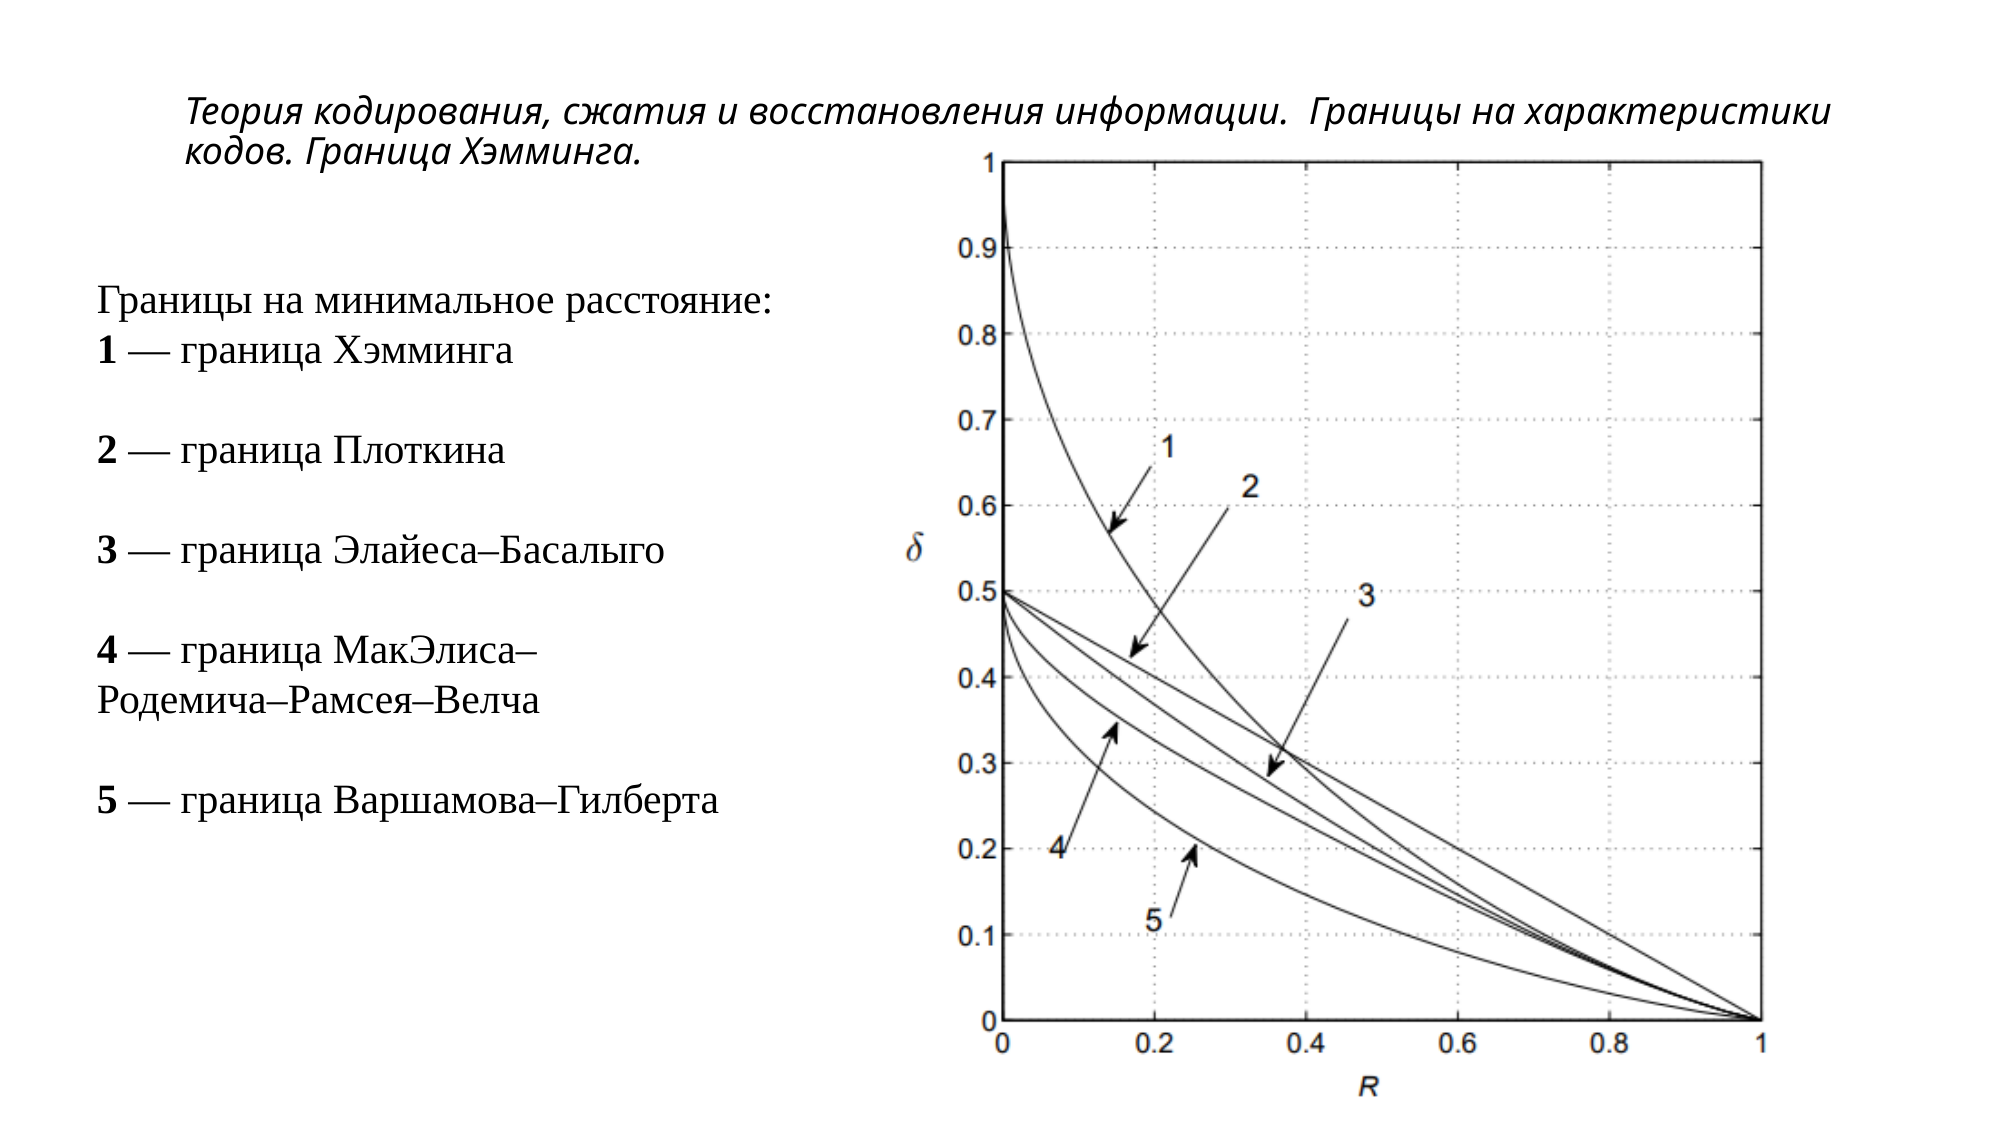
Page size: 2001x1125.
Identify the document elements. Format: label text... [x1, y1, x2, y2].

title Теория кодирования, сжатия и восстановления информации. Границы на характеристики кодов. Граница Хэмминга. [169, 88, 1895, 177]
picture [793, 131, 1875, 1122]
text_box Границы на минимальное расстояние: 1 — граница Хэмминга 2 — граница Плоткина 3 — граница Элайеса–Басалыго 4 — граница МакЭлиса– Родемича–Рамсея–Велча 5 — граница Варшамова–Гилберта [82, 264, 793, 830]
